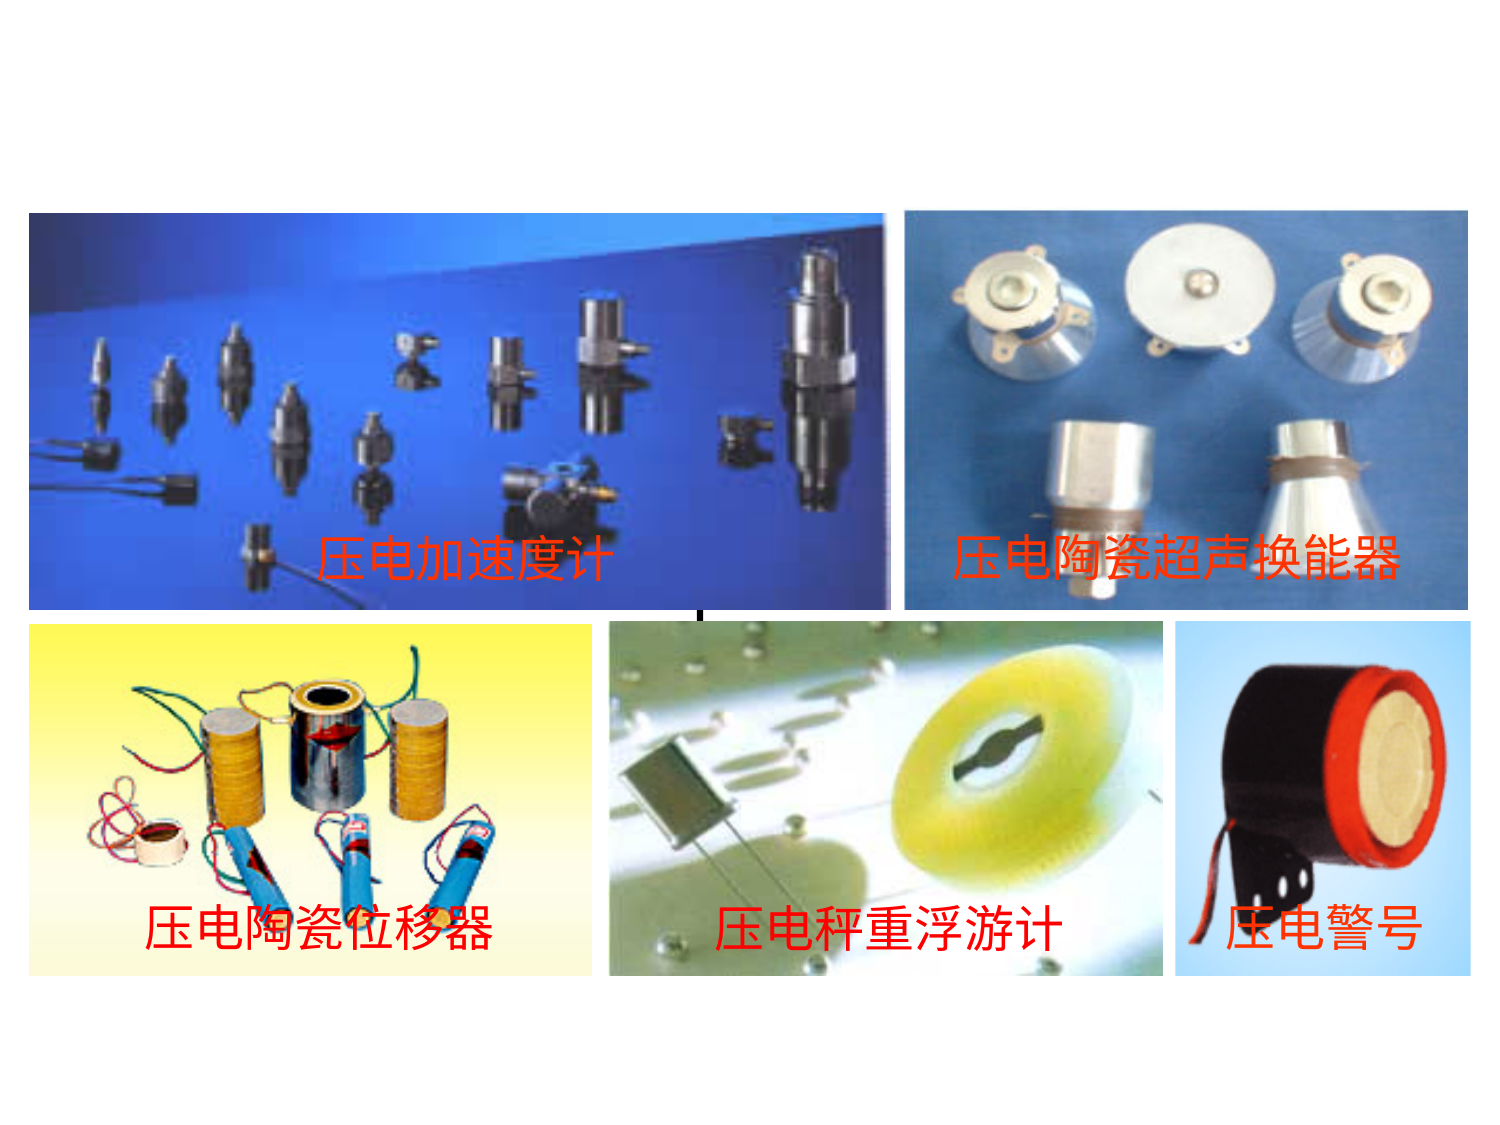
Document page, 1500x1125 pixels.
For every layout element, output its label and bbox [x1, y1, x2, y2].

text_box [699, 610, 738, 621]
text_box [29, 207, 1468, 610]
text_box [29, 621, 1471, 976]
